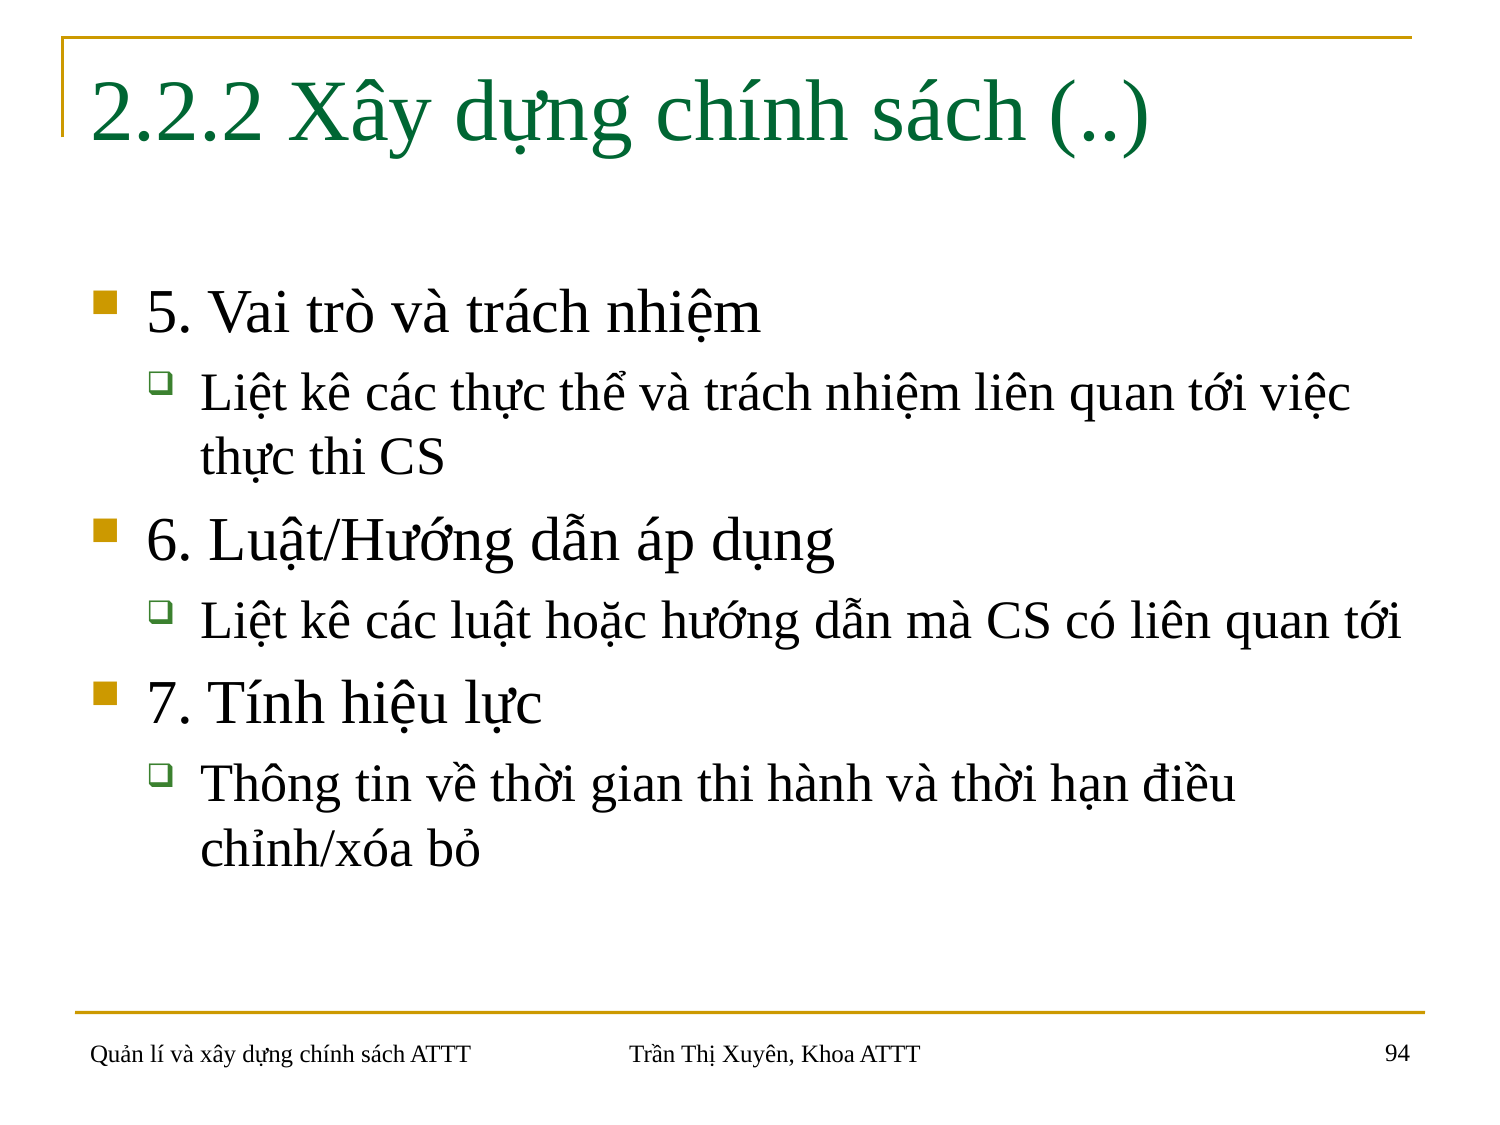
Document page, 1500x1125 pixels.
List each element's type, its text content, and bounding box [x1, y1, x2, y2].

footer Trần Thị Xuyên, Khoa ATTT [562, 999, 988, 1075]
slide_number 94 [1074, 999, 1425, 1075]
title 2.2.2 Xây dựng chính sách (..) [75, 45, 1425, 233]
slide_number Quản lí và xây dựng chính sách ATTT [75, 999, 500, 1075]
list 5. Vai trò và trách nhiệm Liệt kê các thực thể và trách nhiệm liên quan tới việc thực thi CS 6. Luật/Hướng dẫn áp dụng Liệt kê các luật hoặc hướng dẫn mà CS có liên quan tới 7. Tính hiệu lực Thông tin về thời gian thi hành và thời hạn điều chỉnh/xóa bỏ [75, 262, 1425, 1006]
